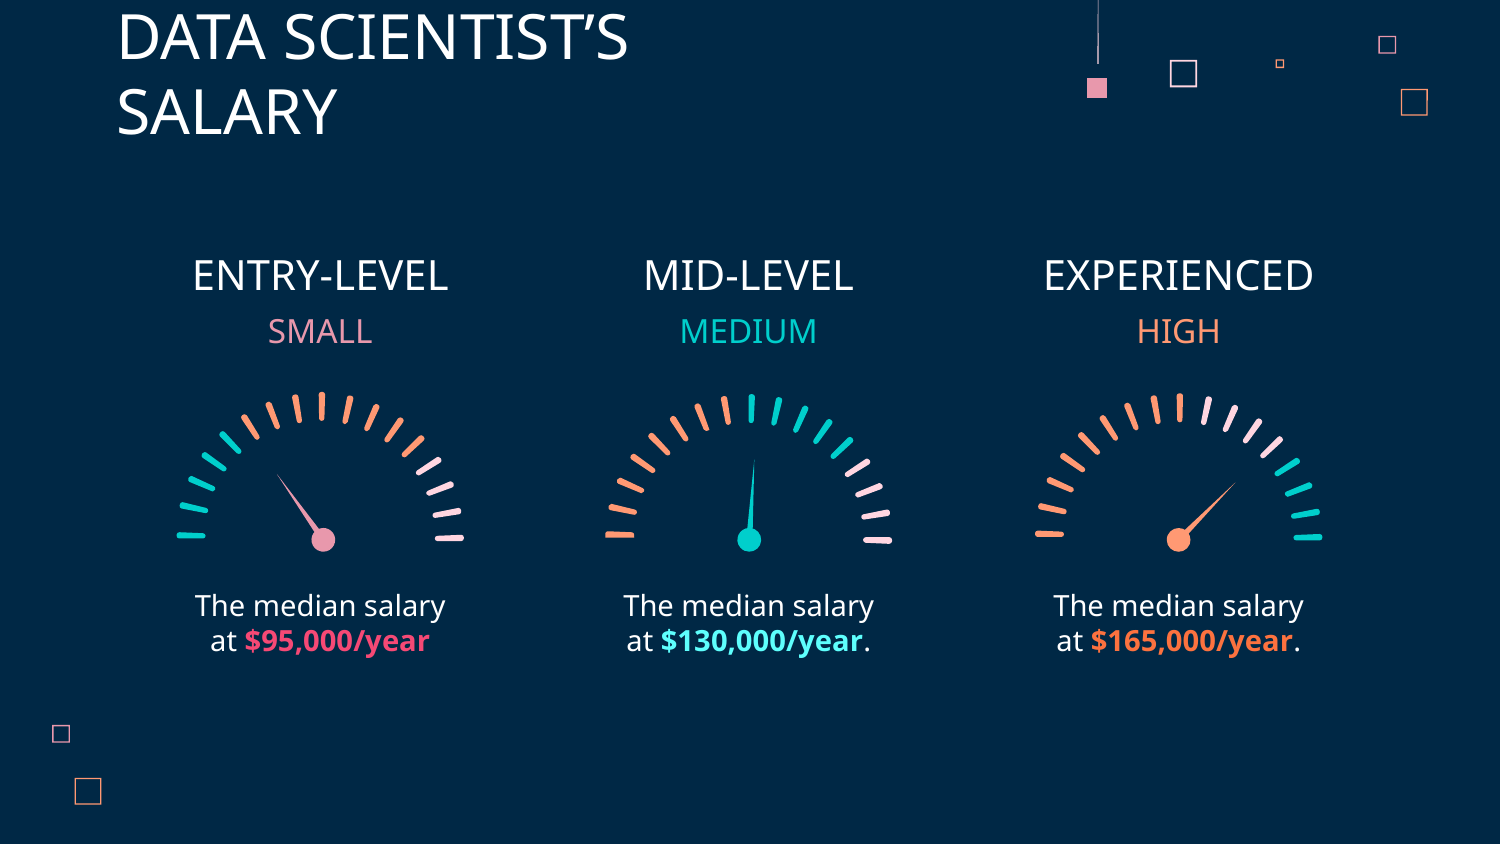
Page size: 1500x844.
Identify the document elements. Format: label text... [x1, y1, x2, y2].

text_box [604, 393, 893, 552]
title ENTRY-LEVEL [166, 207, 475, 295]
title SMALL [166, 295, 475, 365]
title HIGH [1024, 295, 1334, 365]
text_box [176, 391, 465, 552]
subtitle The median salary at $95,000/year [166, 572, 475, 756]
title DATA SCIENTIST’S SALARY [101, 67, 878, 163]
subtitle The median salary at $165,000/year. [1024, 572, 1334, 756]
title MID-LEVEL [594, 207, 904, 295]
title MEDIUM [594, 295, 904, 365]
title EXPERIENCED [1024, 207, 1334, 295]
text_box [1034, 393, 1323, 553]
subtitle The median salary at $130,000/year. [594, 572, 904, 756]
